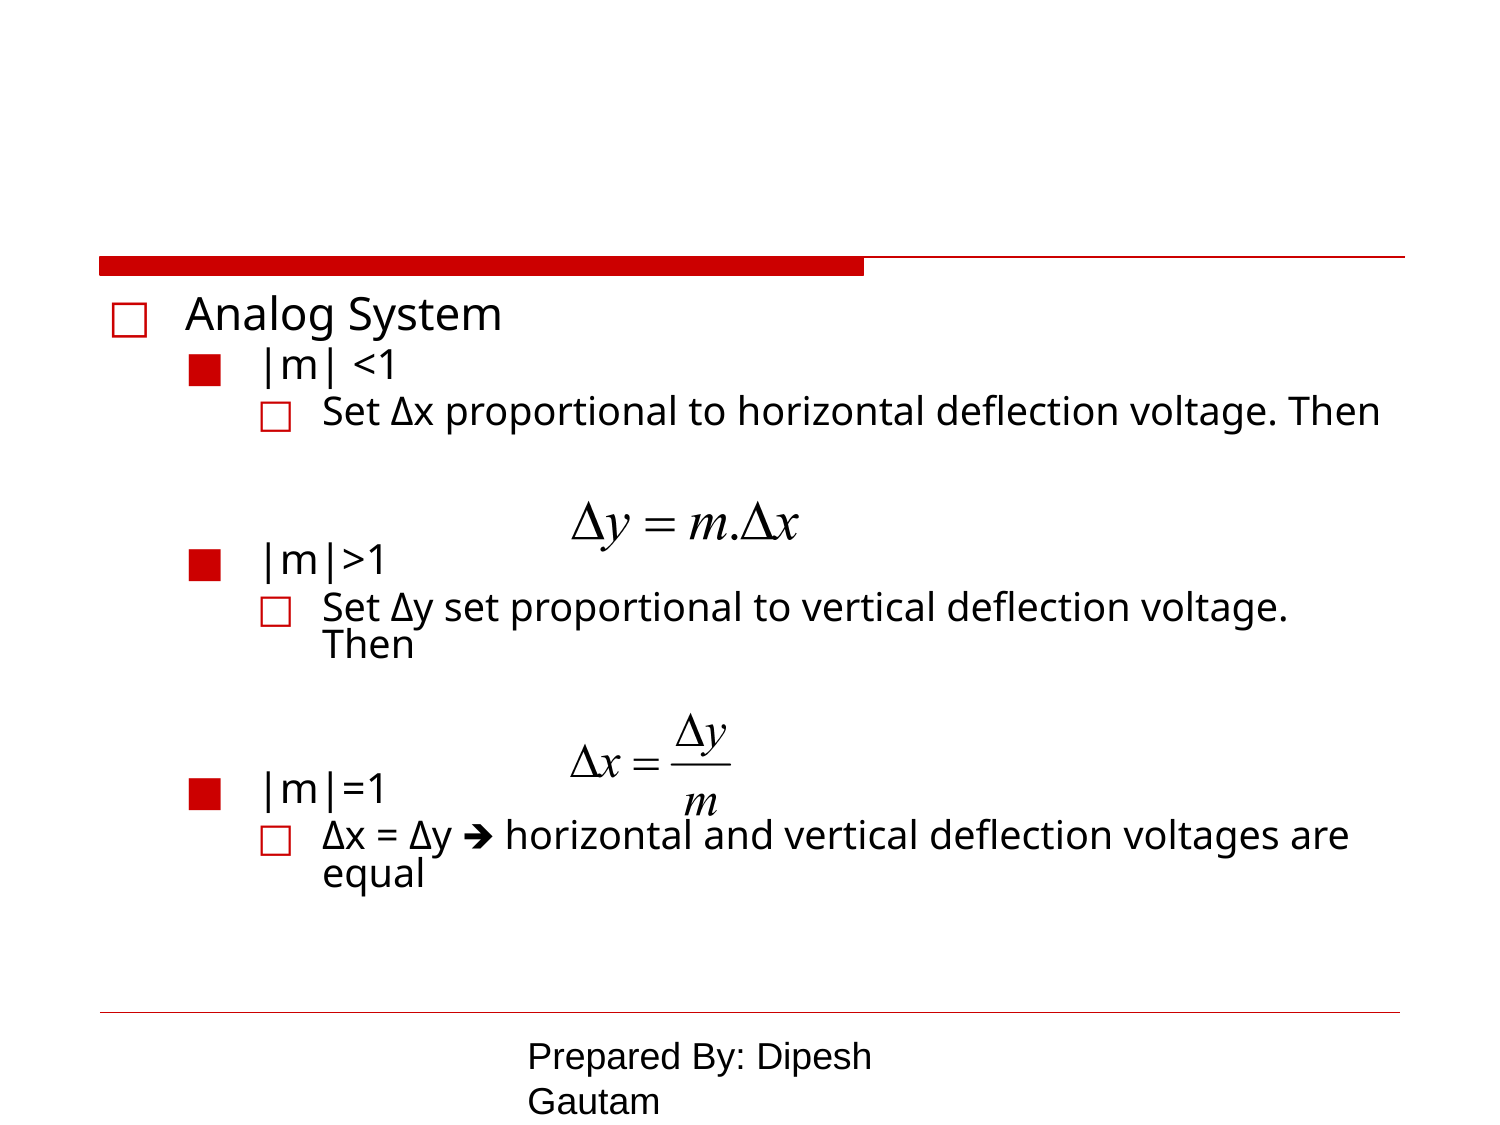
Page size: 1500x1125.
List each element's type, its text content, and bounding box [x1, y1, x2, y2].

list Analog System |m| <1 Set Δx proportional to horizontal deflection voltage. Then |m|>1 Set Δy set proportional to vertical deflection voltage. Then |m|=1 Δx = Δy 🡺 horizontal and vertical deflection voltages are equal [92, 287, 1400, 988]
footer Prepared By: Dipesh Gautam [512, 1024, 988, 1103]
picture [562, 487, 811, 563]
picture [562, 699, 741, 826]
